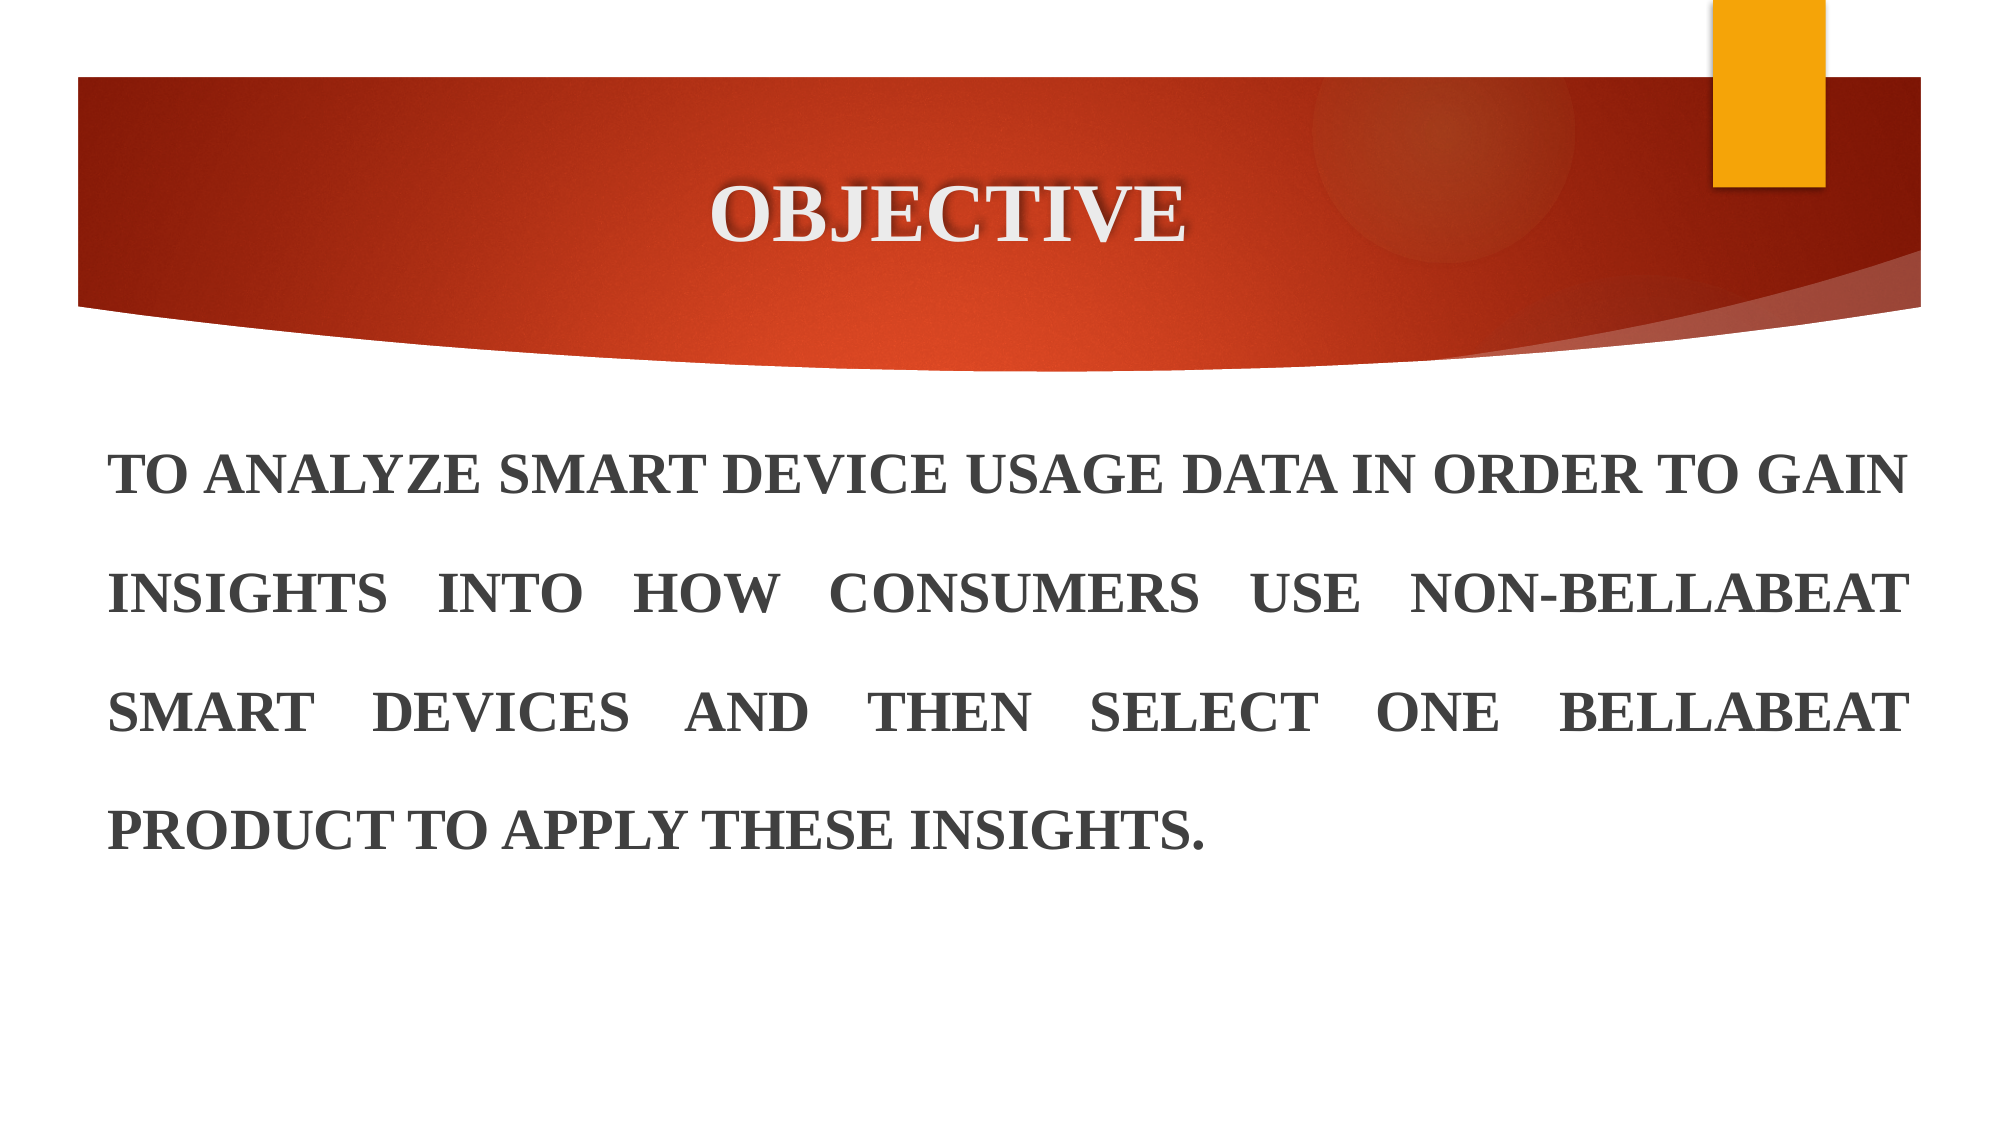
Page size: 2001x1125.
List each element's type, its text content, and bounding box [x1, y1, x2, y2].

list TO ANALYZE SMART DEVICE USAGE DATA IN ORDER TO GAIN INSIGHTS INTO HOW CONSUMERS USE NON-BELLABEAT SMART DEVICES AND THEN SELECT ONE BELLABEAT PRODUCT TO APPLY THESE INSIGHTS. [92, 379, 1925, 1125]
title OBJECTIVE [230, 92, 1668, 324]
